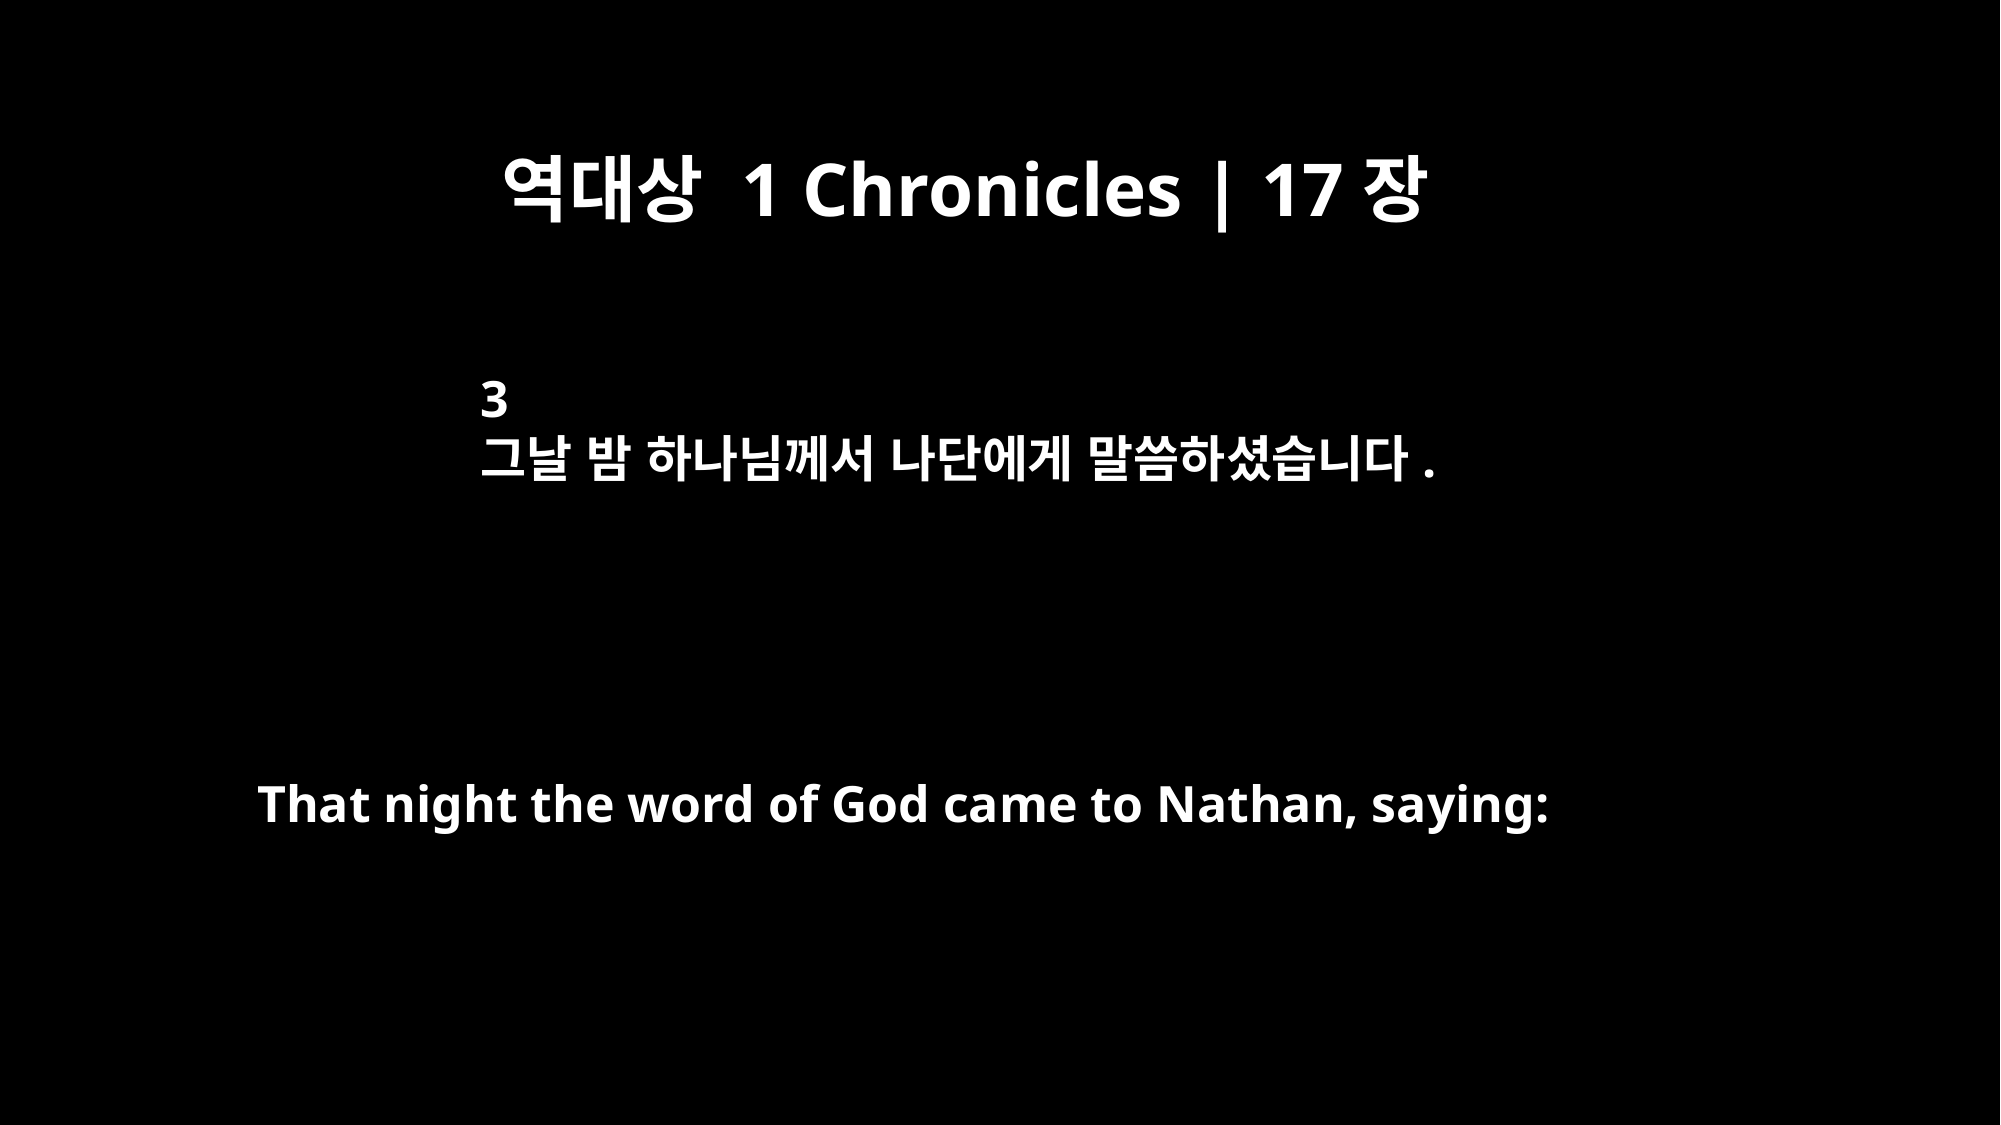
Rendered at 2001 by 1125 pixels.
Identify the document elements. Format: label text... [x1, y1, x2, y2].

text_box 역대상 1 Chronicles | 17장 [487, 136, 1445, 239]
text_box That night the word of God came to Nathan, saying: [242, 764, 1566, 840]
text_box 3 그날 밤 하나님께서 나단에게 말씀하셨습니다. [465, 359, 1452, 495]
